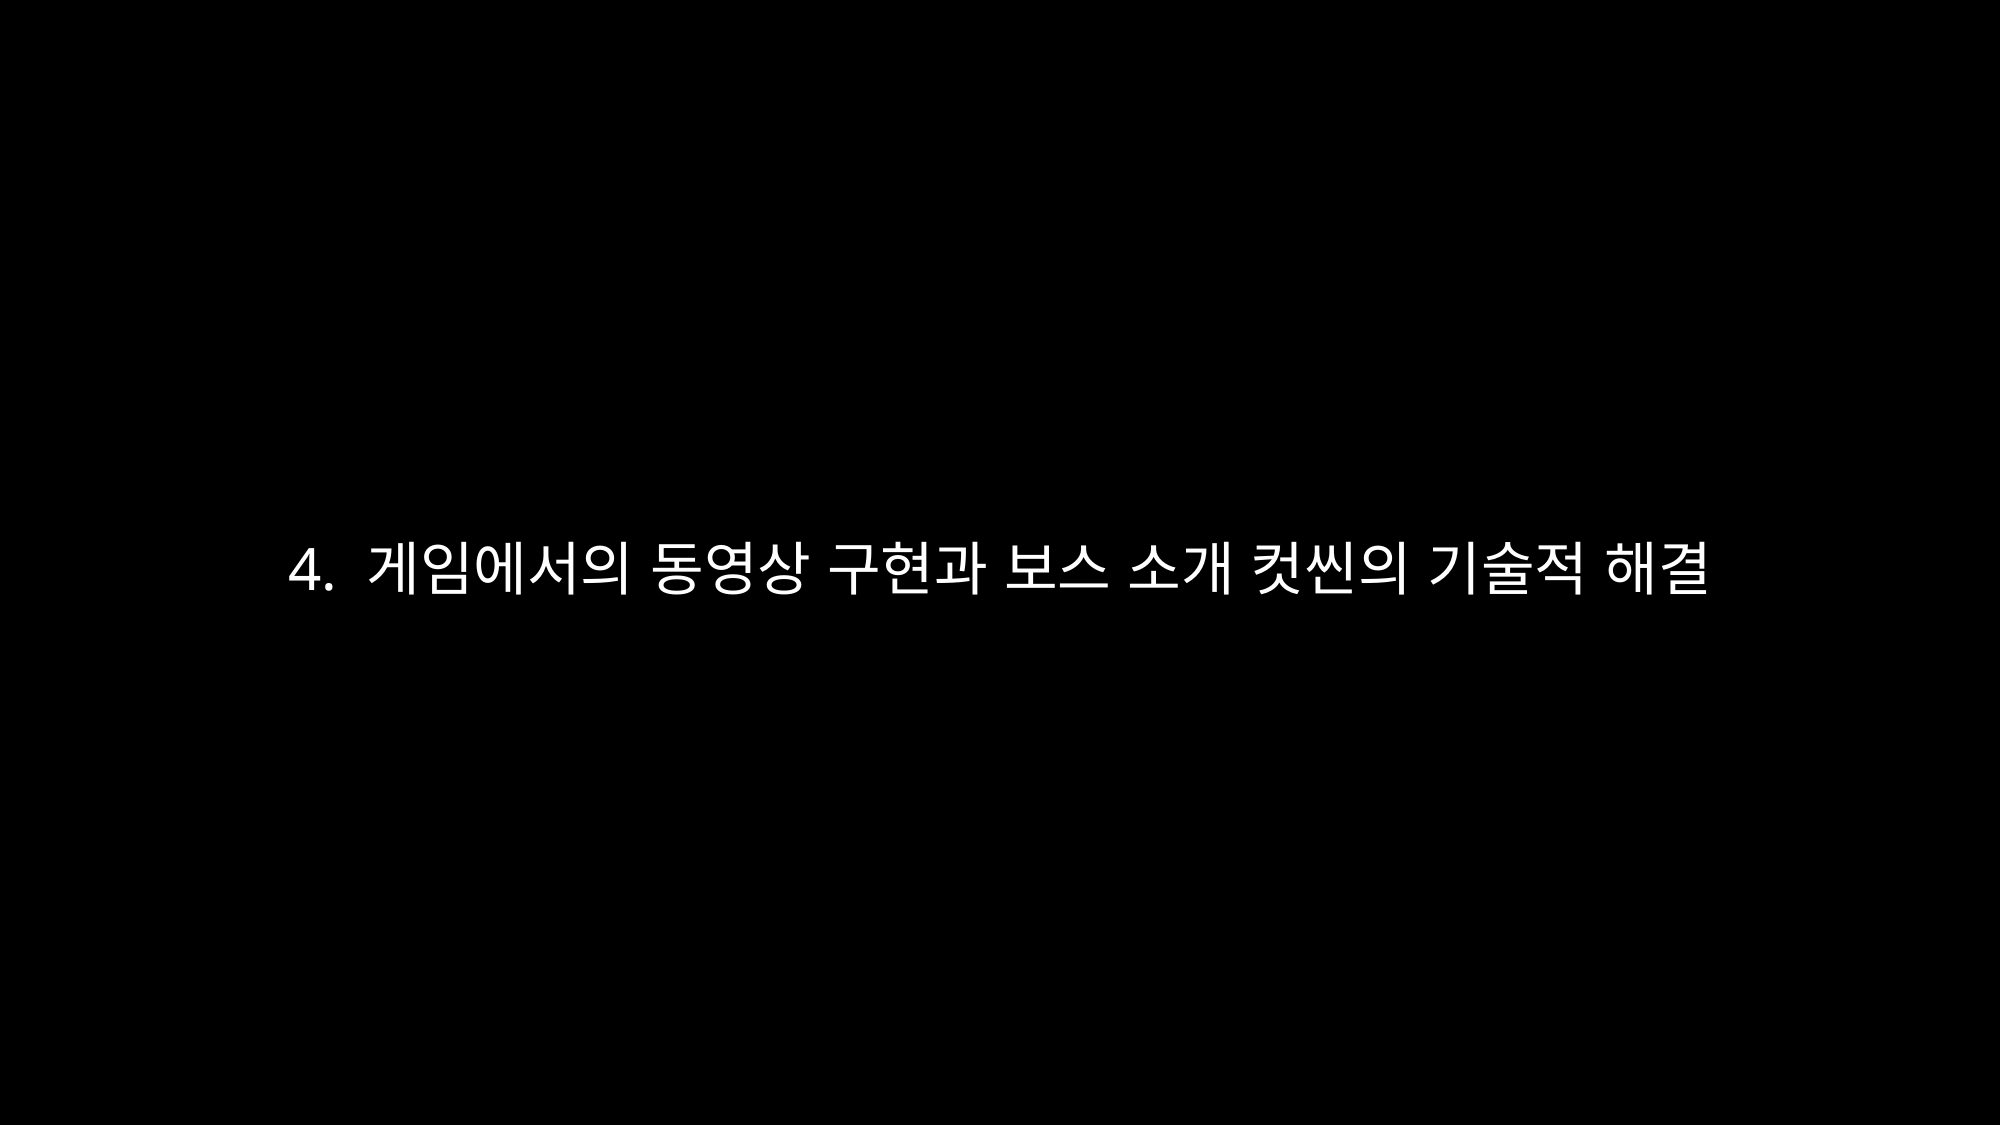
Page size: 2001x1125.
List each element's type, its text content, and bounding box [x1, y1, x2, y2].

text_box 4. 게임에서의 동영상 구현과 보스 소개 컷씬의 기술적 해결 [124, 524, 1876, 610]
